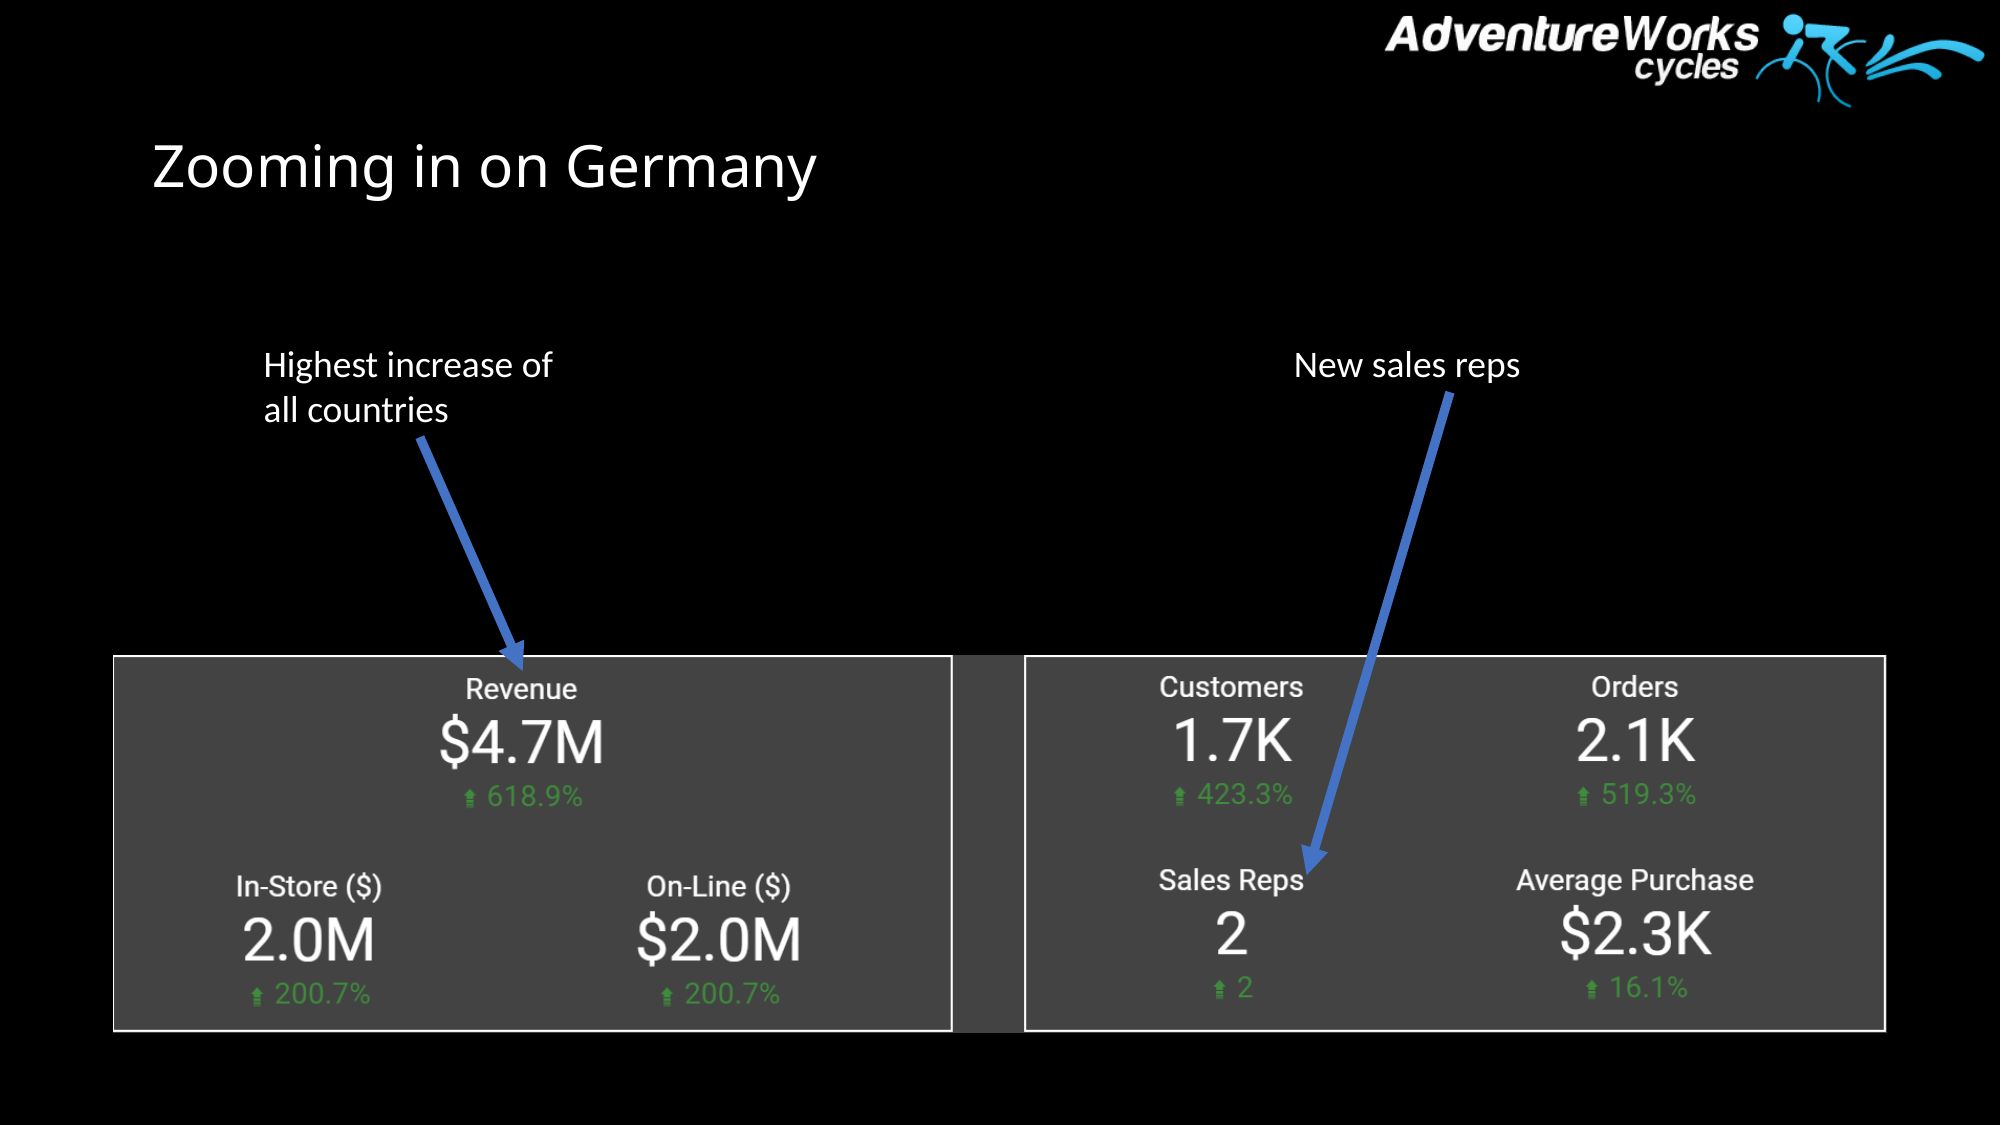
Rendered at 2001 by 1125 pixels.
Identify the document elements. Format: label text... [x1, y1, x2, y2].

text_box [419, 438, 523, 672]
picture [113, 655, 1887, 1033]
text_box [1306, 393, 1451, 876]
text_box New sales reps [1279, 332, 1621, 393]
title Zooming in on Germany [137, 59, 1863, 278]
picture [1370, 0, 2000, 123]
text_box Highest increase of all countries [248, 332, 591, 438]
